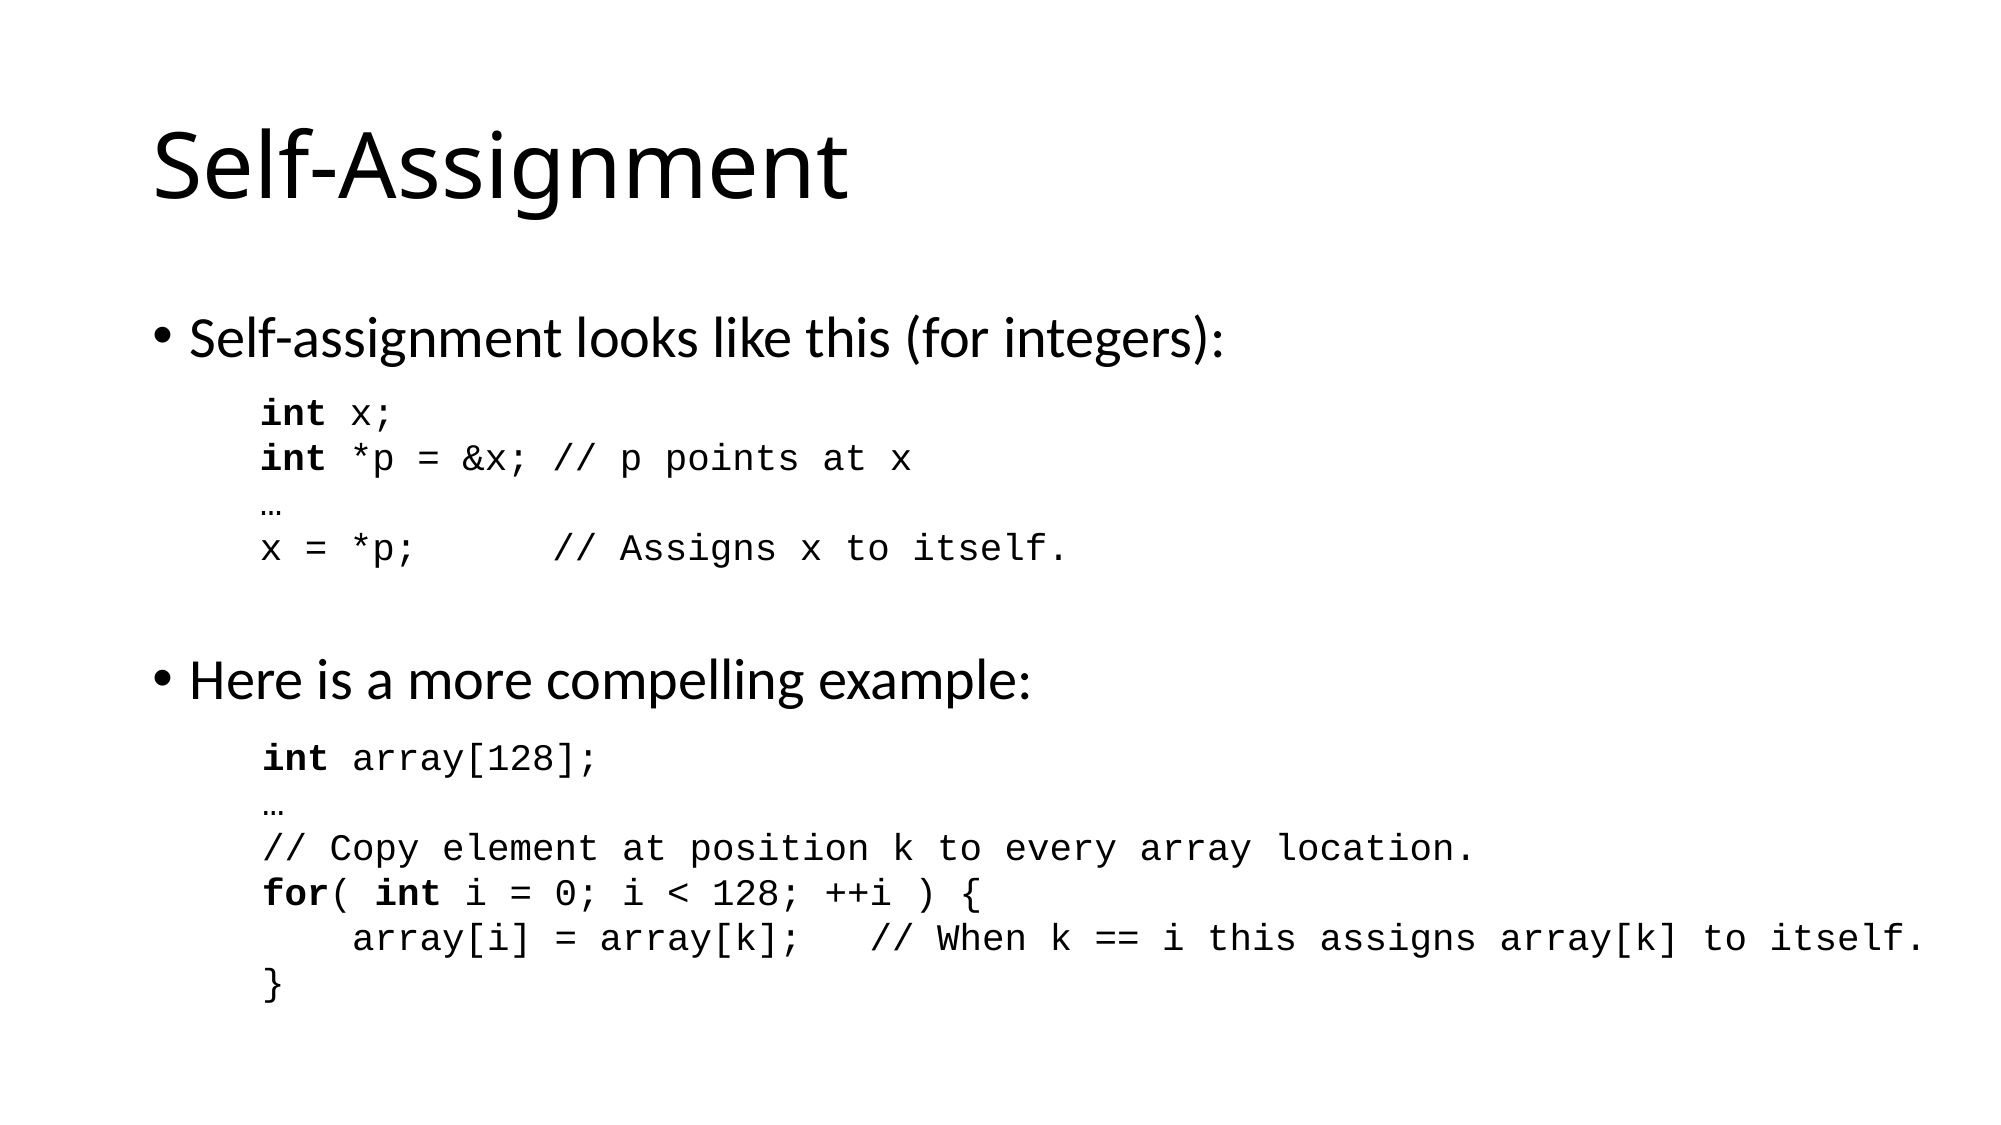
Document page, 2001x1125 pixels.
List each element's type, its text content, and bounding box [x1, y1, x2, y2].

title Self-Assignment [137, 59, 1863, 278]
list Self-assignment looks like this (for integers): Here is a more compelling example: [137, 299, 1863, 1014]
text_box int x; int *p = &x; // p points at x … x = *p; // Assigns x to itself. [245, 380, 1085, 576]
text_box int array[128]; … // Copy element at position k to every array location. for( int i = 0; i < 128; ++i ) { array[i] = array[k]; // When k == i this assigns array[k] to itself. } [247, 725, 1942, 1011]
